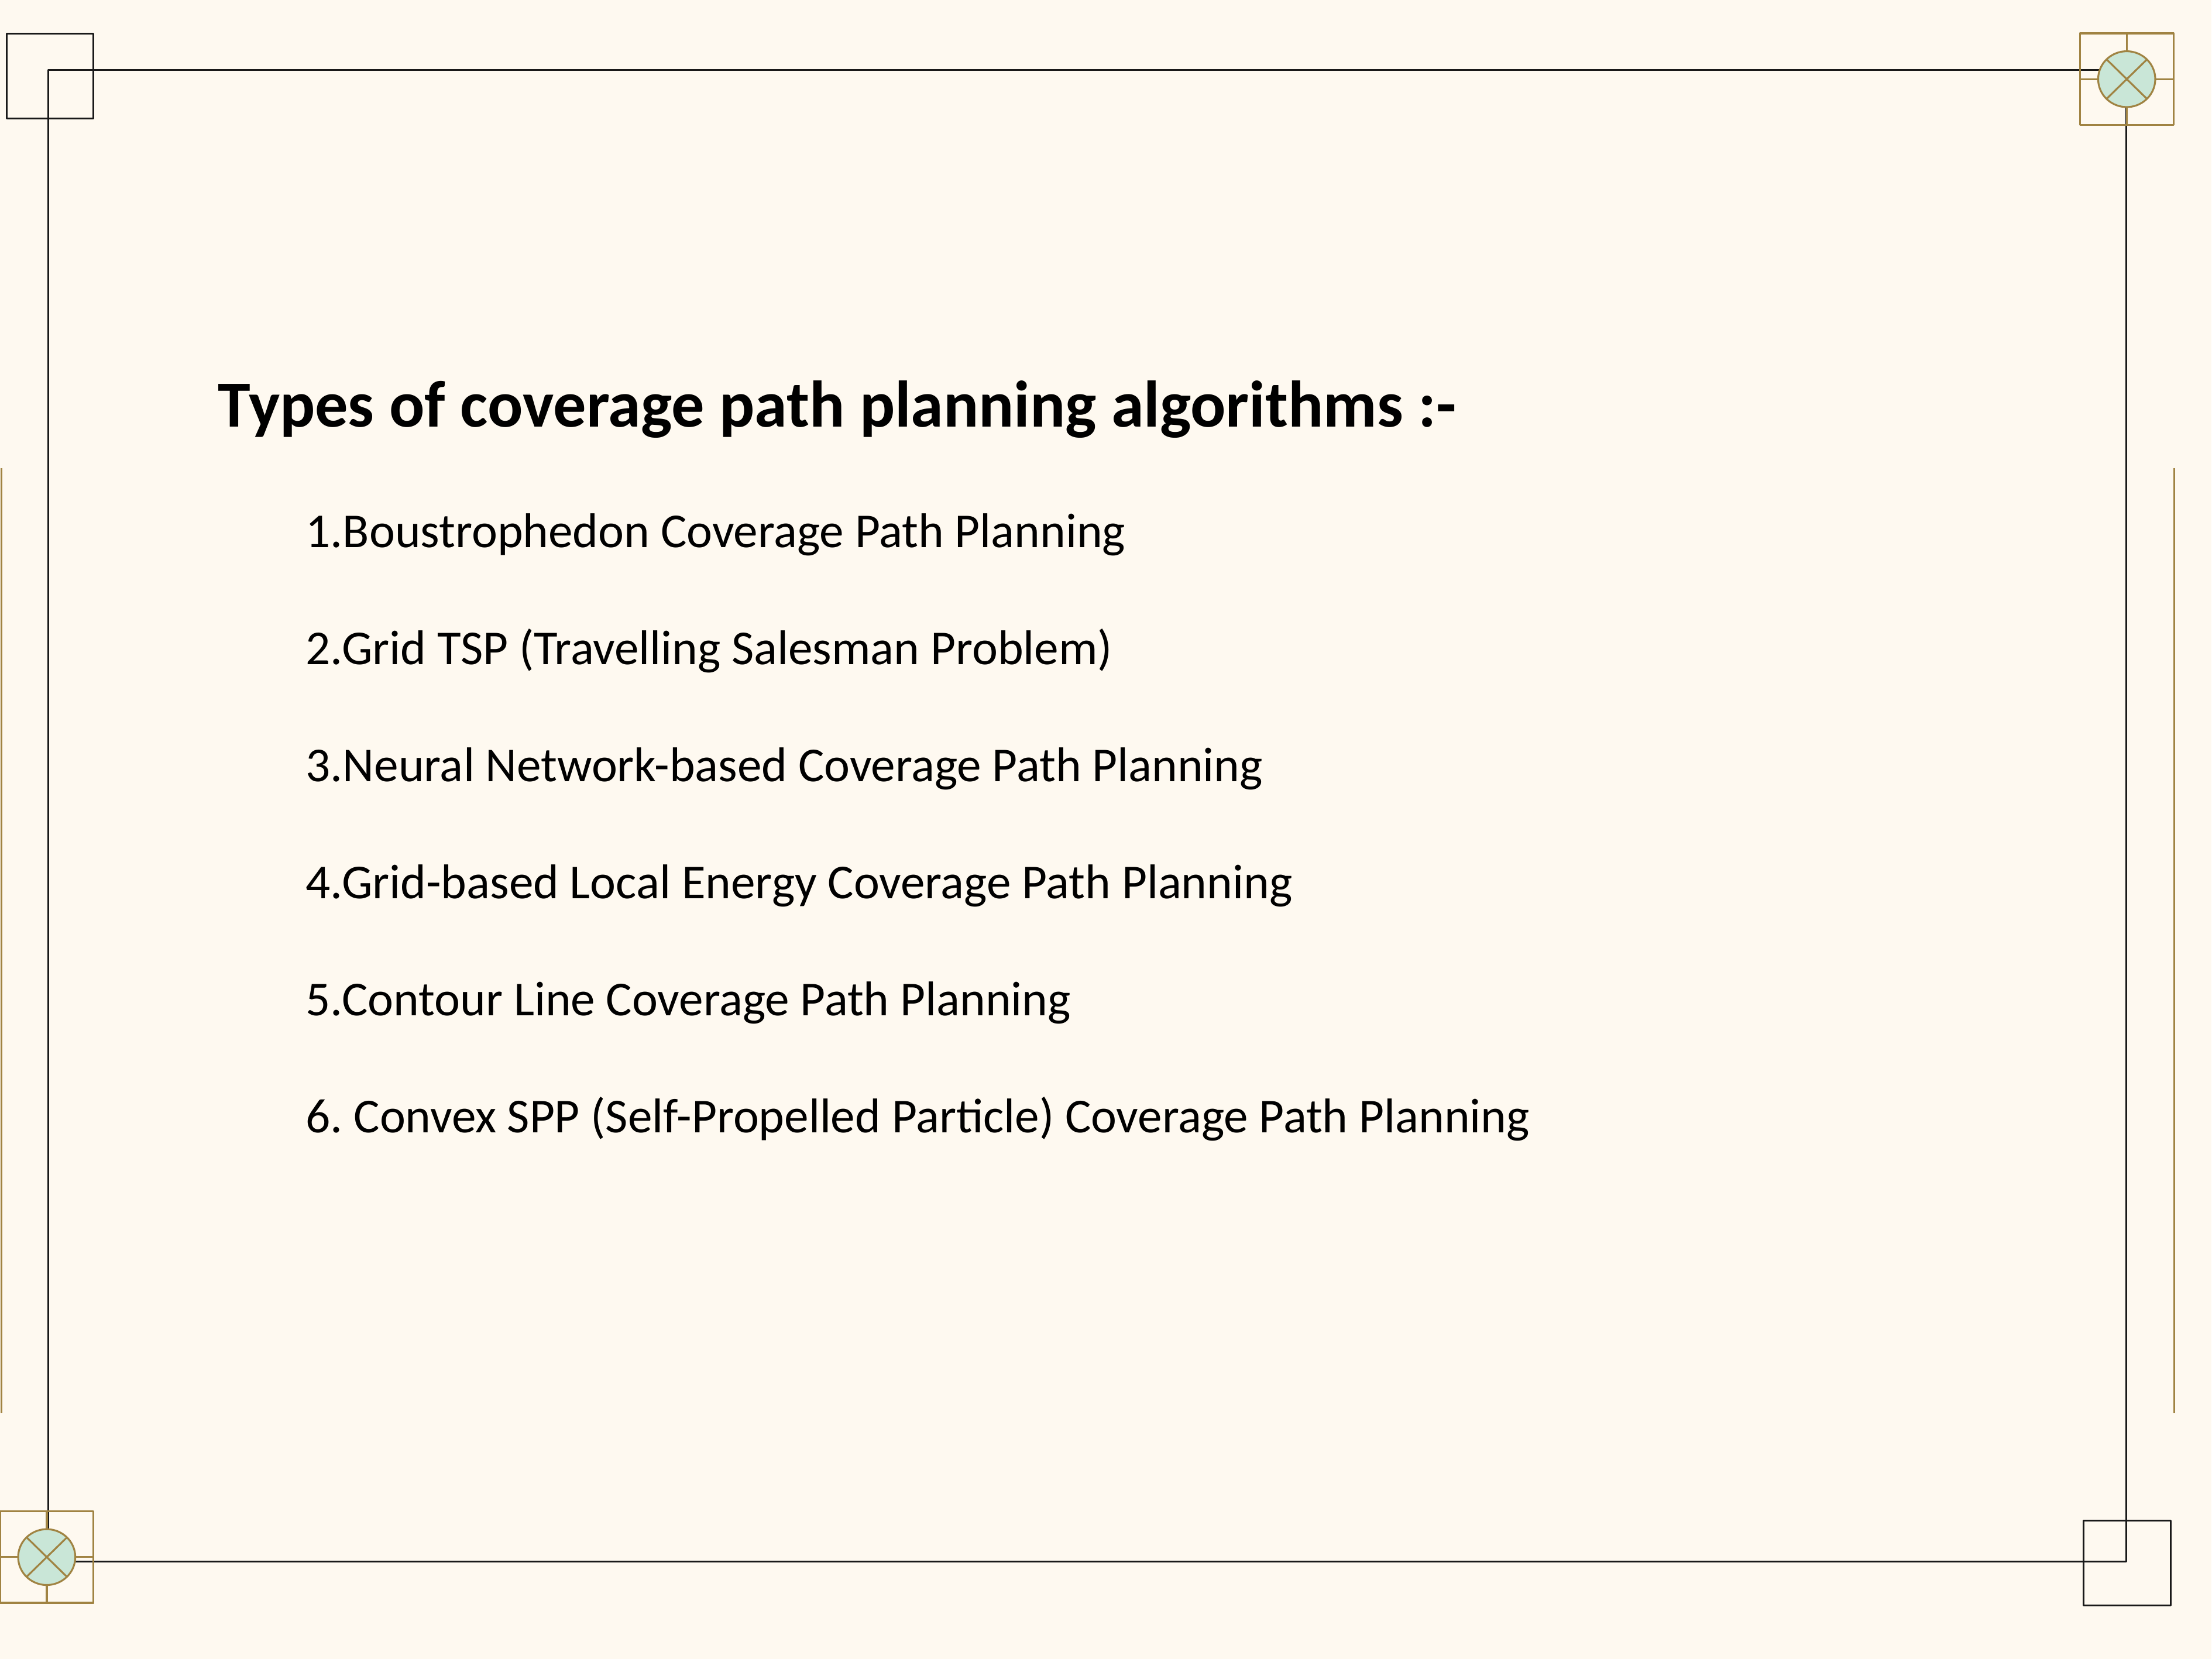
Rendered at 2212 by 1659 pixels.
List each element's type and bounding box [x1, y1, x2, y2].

text_box [0, 33, 2175, 1606]
